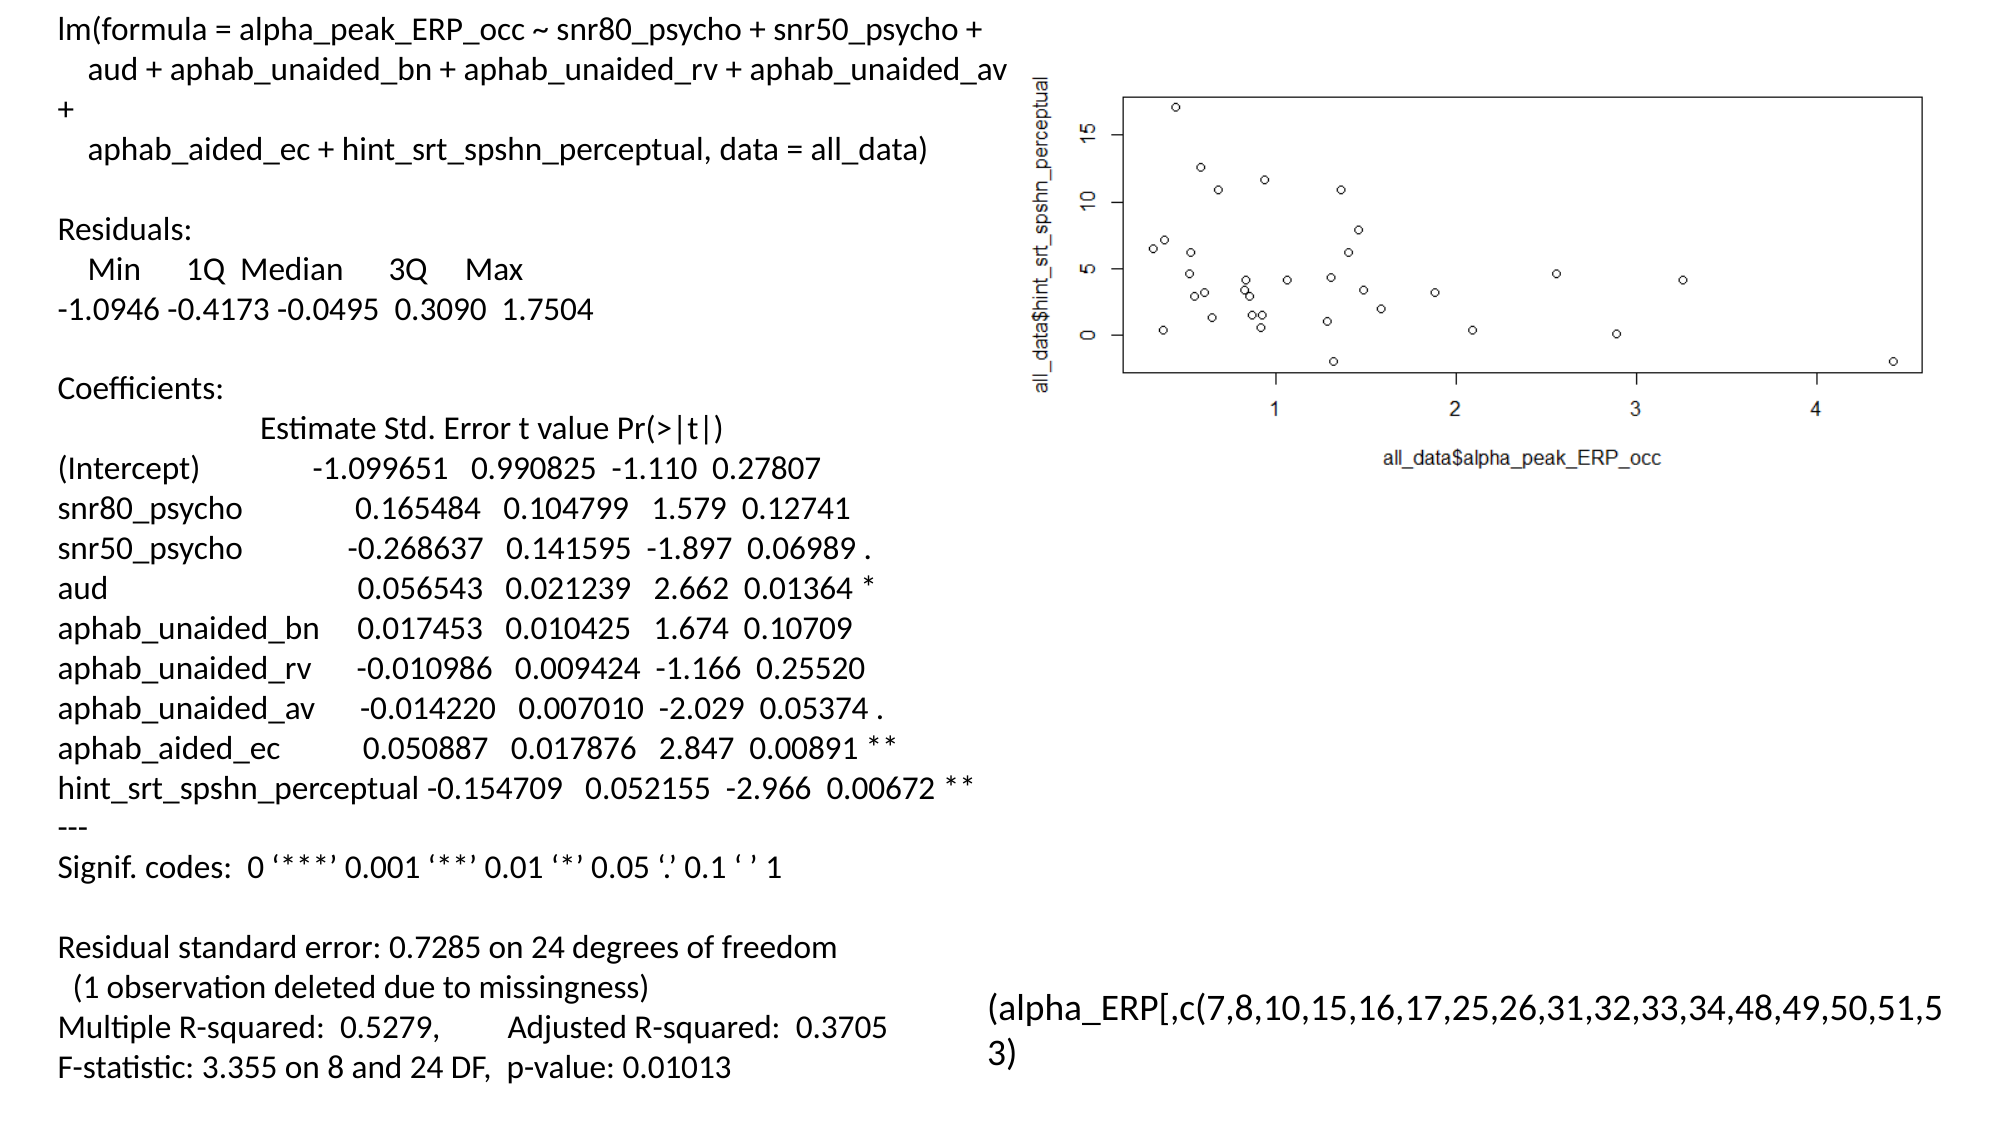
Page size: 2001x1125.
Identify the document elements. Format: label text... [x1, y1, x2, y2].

text_box lm(formula = alpha_peak_ERP_occ ~ snr80_psycho + snr50_psycho + aud + aphab_unaided_bn + aphab_unaided_rv + aphab_unaided_av + aphab_aided_ec + hint_srt_spshn_perceptual, data = all_data) Residuals: Min 1Q Median 3Q Max -1.0946 -0.4173 -0.0495 0.3090 1.7504 Coefficients: Estimate Std. Error t value Pr(>|t|) (Intercept) -1.099651 0.990825 -1.110 0.27807 snr80_psycho 0.165484 0.104799 1.579 0.12741 snr50_psycho -0.268637 0.141595 -1.897 0.06989 . aud 0.056543 0.021239 2.662 0.01364 * aphab_unaided_bn 0.017453 0.010425 1.674 0.10709 aphab_unaided_rv -0.010986 0.009424 -1.166 0.25520 aphab_unaided_av -0.014220 0.007010 -2.029 0.05374 . aphab_aided_ec 0.050887 0.017876 2.847 0.00891 ** hint_srt_spshn_perceptual -0.154709 0.052155 -2.966 0.00672 ** --- Signif. codes: 0 ‘***’ 0.001 ‘**’ 0.01 ‘*’ 0.05 ‘.’ 0.1 ‘ ’ 1 Residual standard error: 0.7285 on 24 degrees of freedom (1 observation deleted due to missingness) Multiple R-squared: 0.5279, Adjusted R-squared: 0.3705 F-statistic: 3.355 on 8 and 24 DF, p-value: 0.01013 [42, 0, 1026, 1093]
text_box (alpha_ERP[,c(7,8,10,15,16,17,25,26,31,32,33,34,48,49,50,51,53) [972, 975, 1973, 1081]
picture [1025, 0, 1973, 496]
